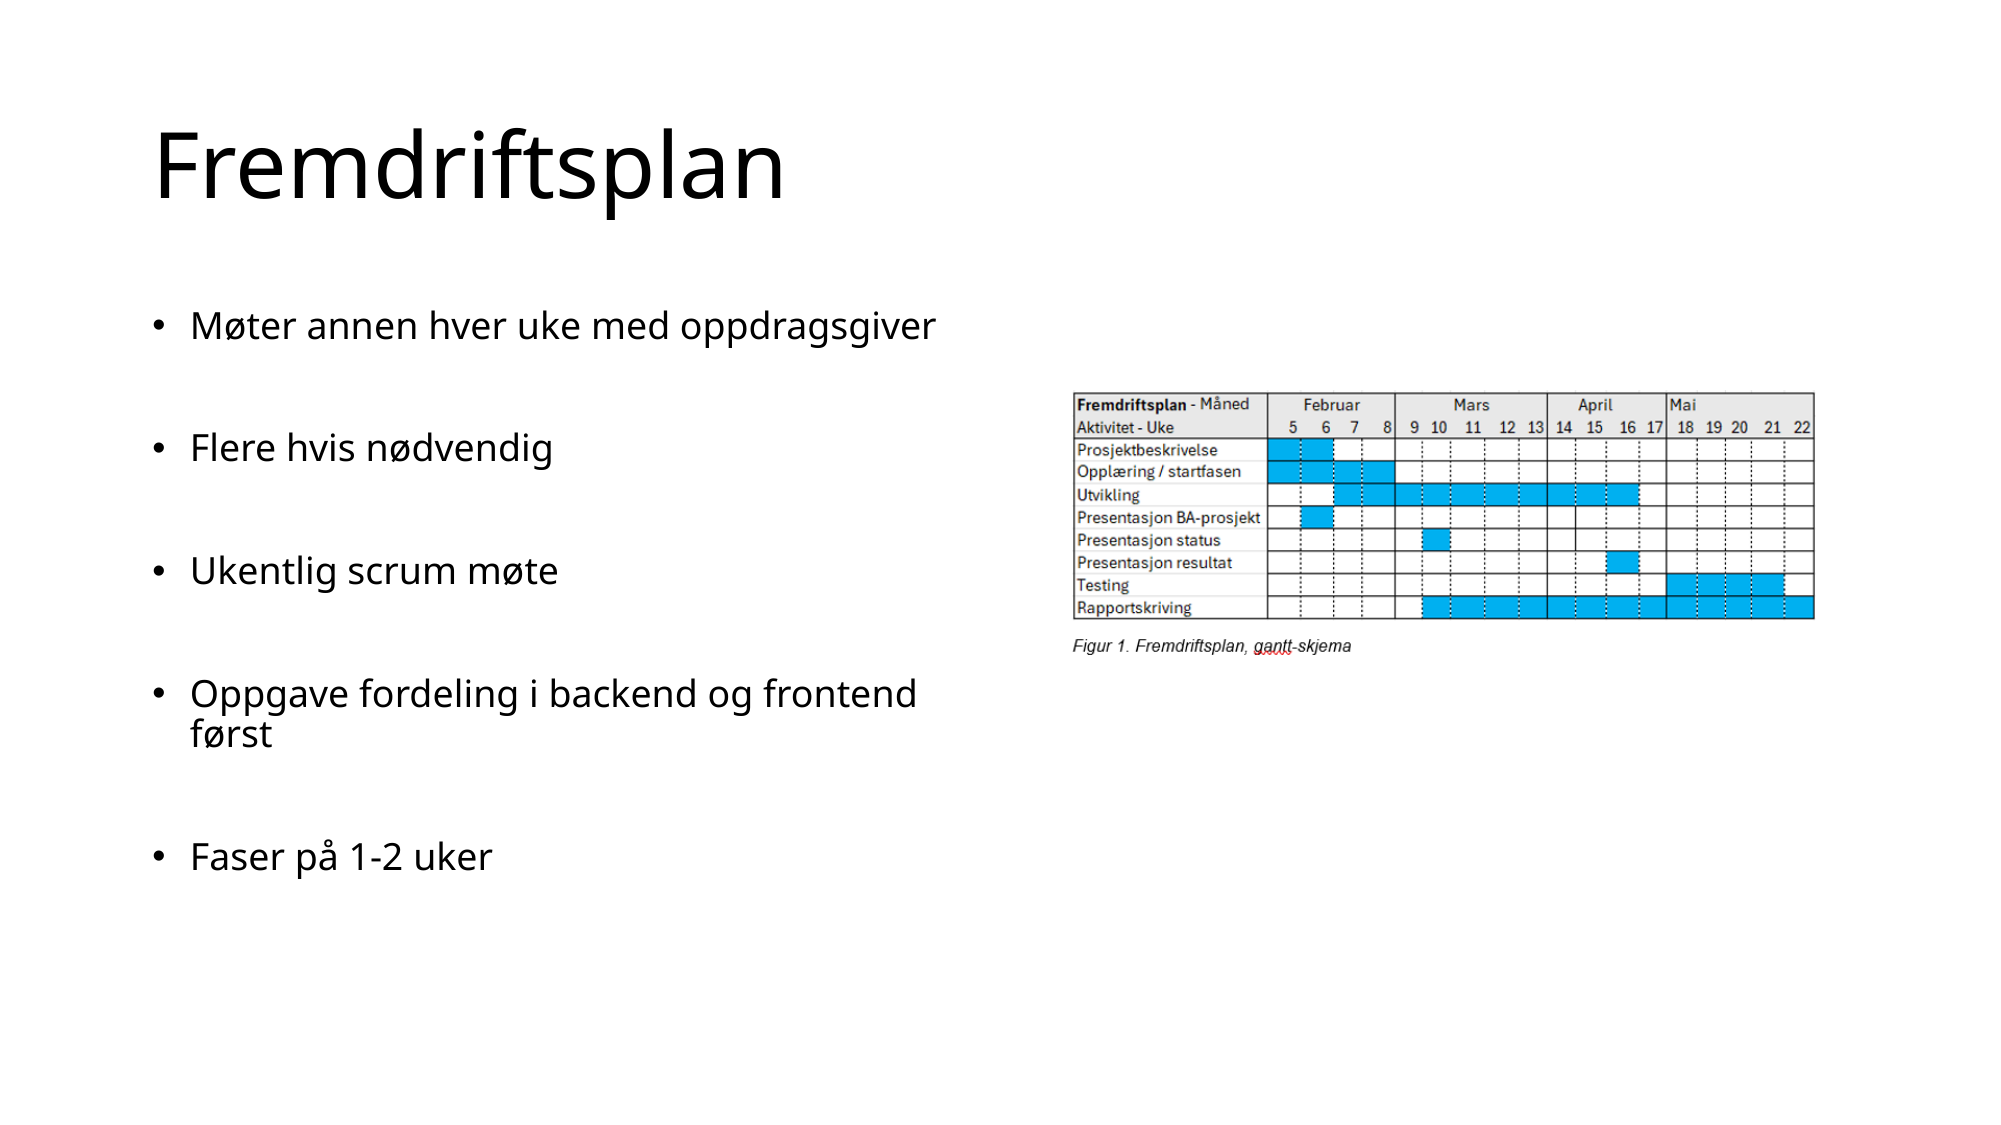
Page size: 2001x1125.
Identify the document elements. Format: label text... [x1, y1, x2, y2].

list Møter annen hver uke med oppdragsgiver Flere hvis nødvendig Ukentlig scrum møte Oppgave fordeling i backend og frontend først Faser på 1-2 uker [137, 299, 988, 1014]
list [1062, 381, 1824, 657]
title Fremdriftsplan [137, 59, 1863, 278]
